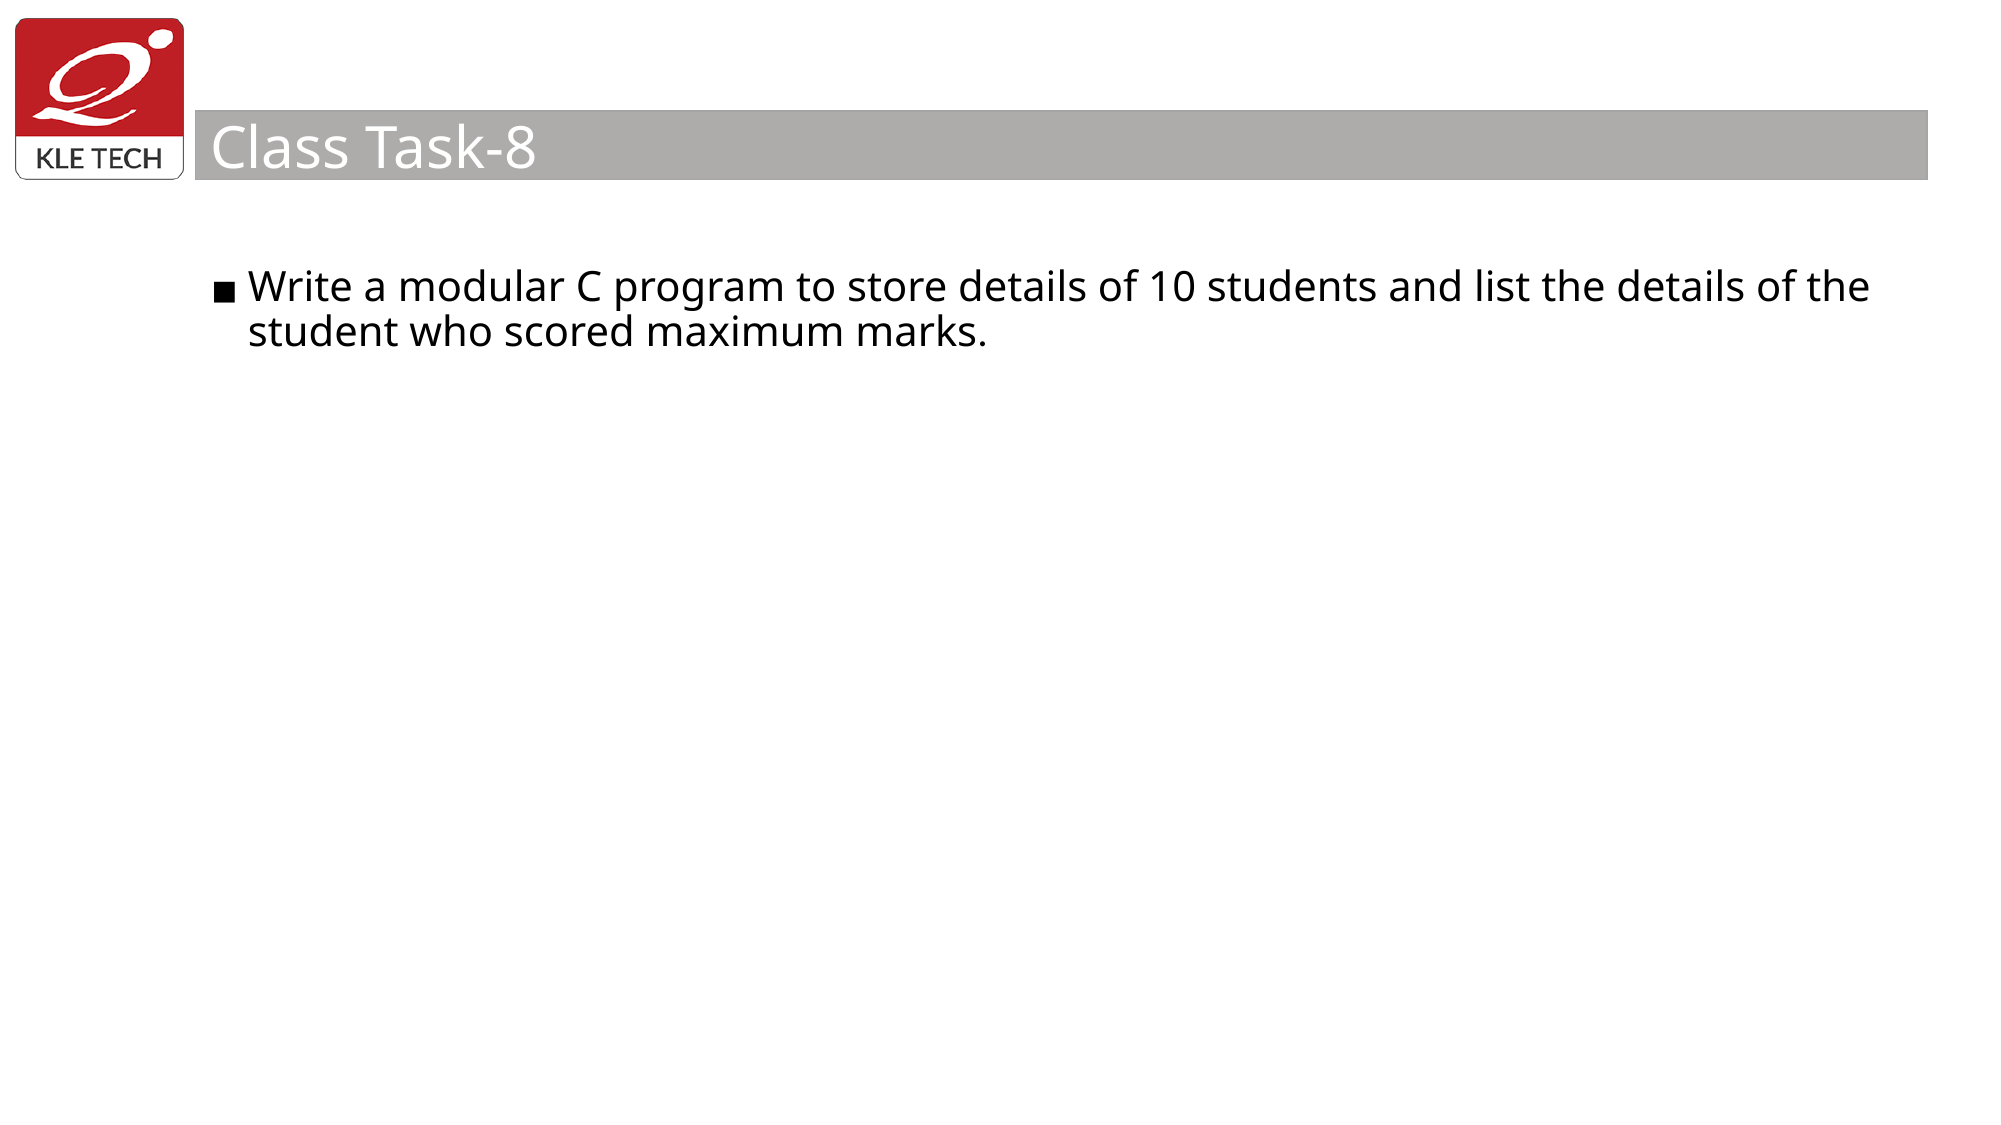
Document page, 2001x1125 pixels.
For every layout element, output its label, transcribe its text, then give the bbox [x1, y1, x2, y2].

text_box Class Task-8 [195, 111, 1928, 180]
picture [13, 12, 185, 185]
list Write a modular C program to store details of 10 students and list the details of the student who scored maximum marks. [195, 257, 1888, 970]
title [137, 59, 1863, 278]
